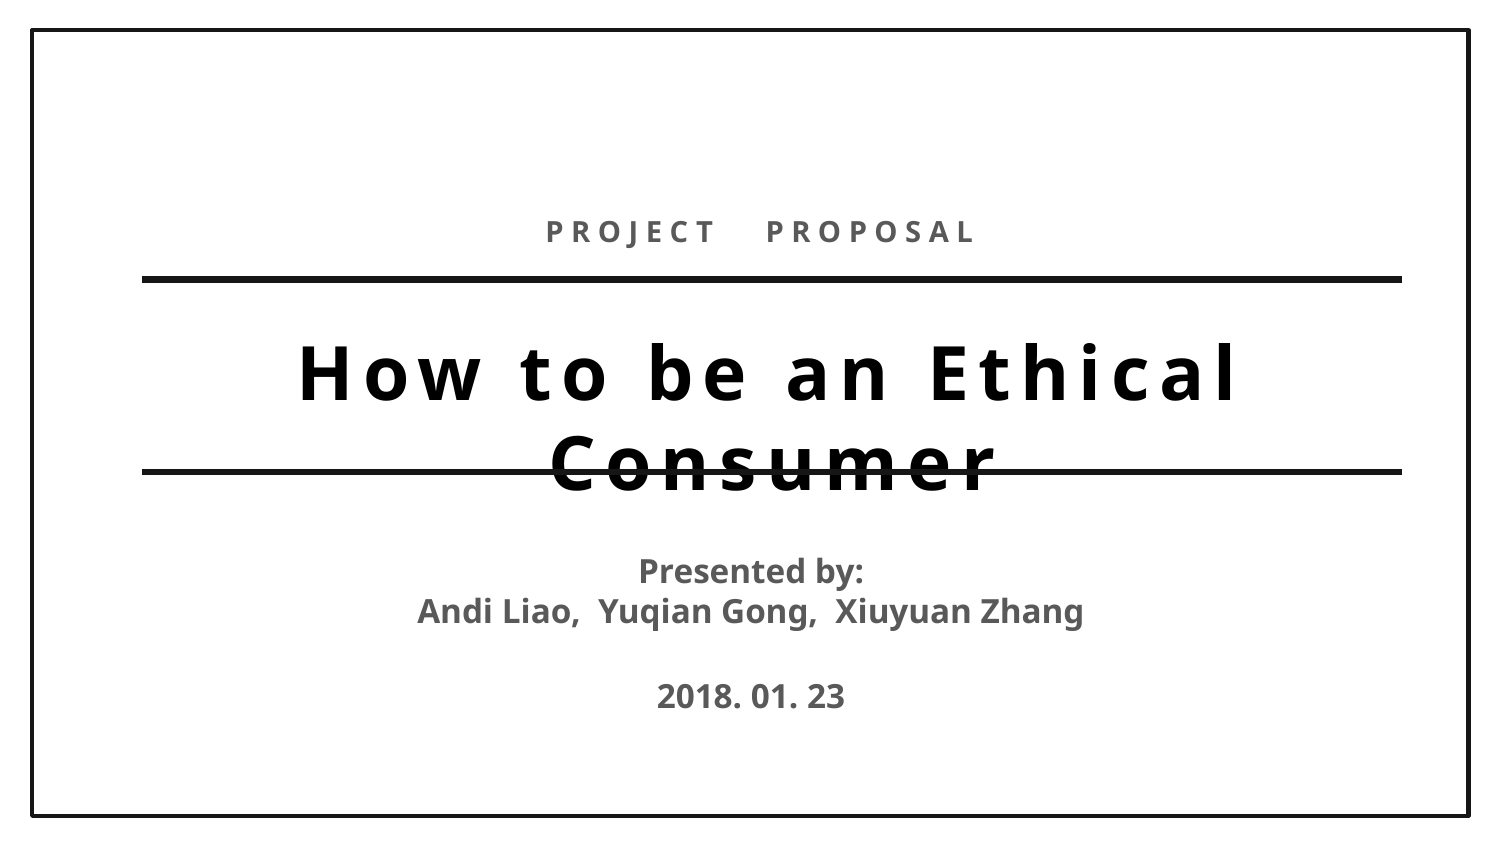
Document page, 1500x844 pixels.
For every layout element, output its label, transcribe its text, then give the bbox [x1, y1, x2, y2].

subtitle Presented by: Andi Liao, Yuqian Gong, Xiuyuan Zhang 2018. 01. 23 [42, 535, 1441, 740]
text_box How to be an Ethical Consumer [84, 318, 1460, 513]
text_box P R O J E C T P R O P O S A L [476, 205, 1024, 256]
